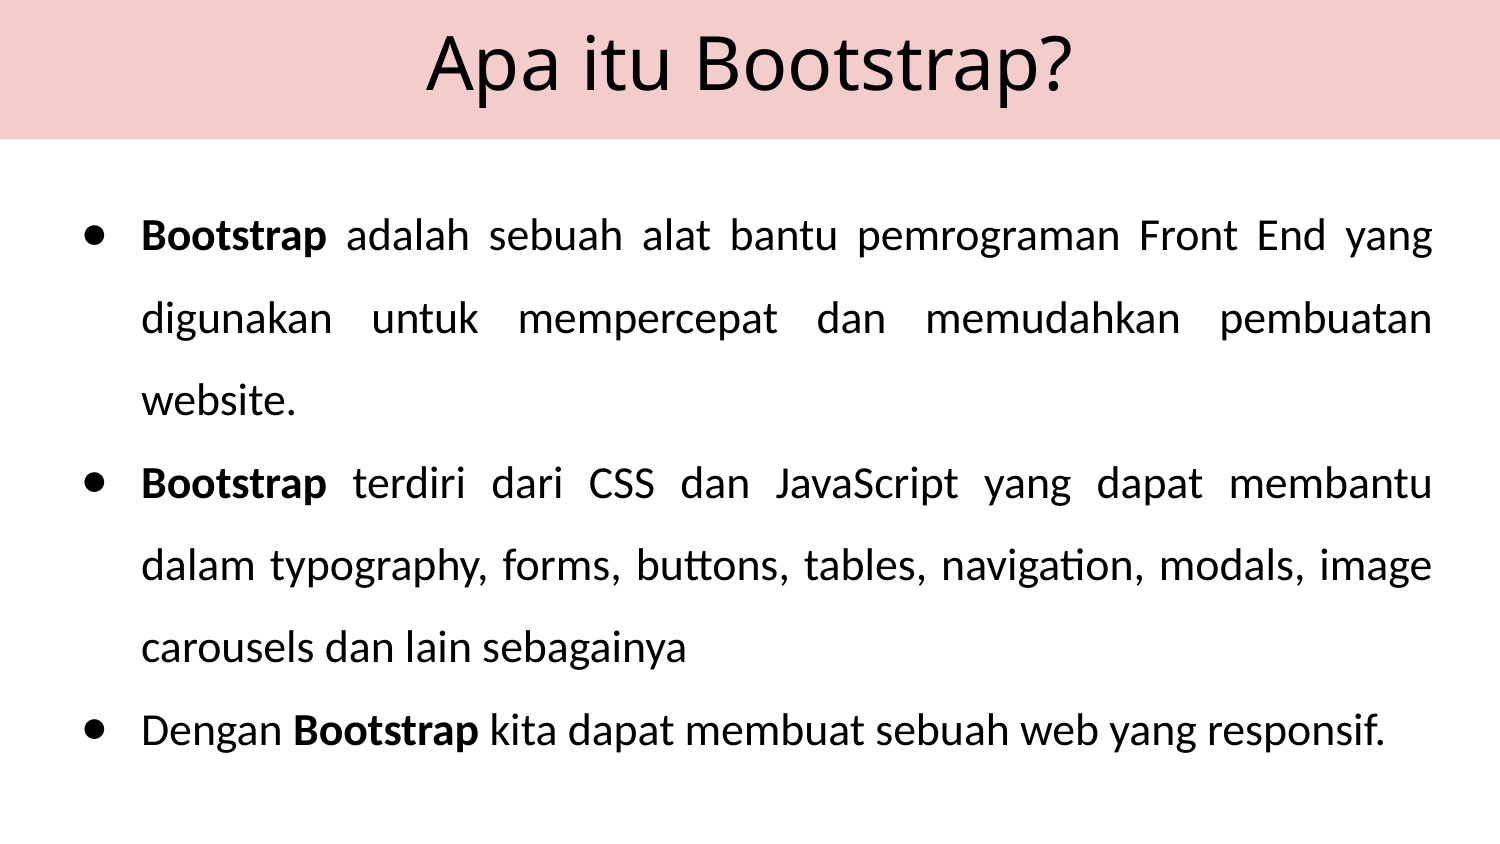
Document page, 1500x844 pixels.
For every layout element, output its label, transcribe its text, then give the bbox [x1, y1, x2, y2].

text_box Bootstrap adalah sebuah alat bantu pemrograman Front End yang digunakan untuk mempercepat dan memudahkan pembuatan website. Bootstrap terdiri dari CSS dan JavaScript yang dapat membantu dalam typography, forms, buttons, tables, navigation, modals, image carousels dan lain sebagainya Dengan Bootstrap kita dapat membuat sebuah web yang responsif. [51, 162, 1449, 783]
text_box Apa itu Bootstrap? [0, 0, 1500, 140]
